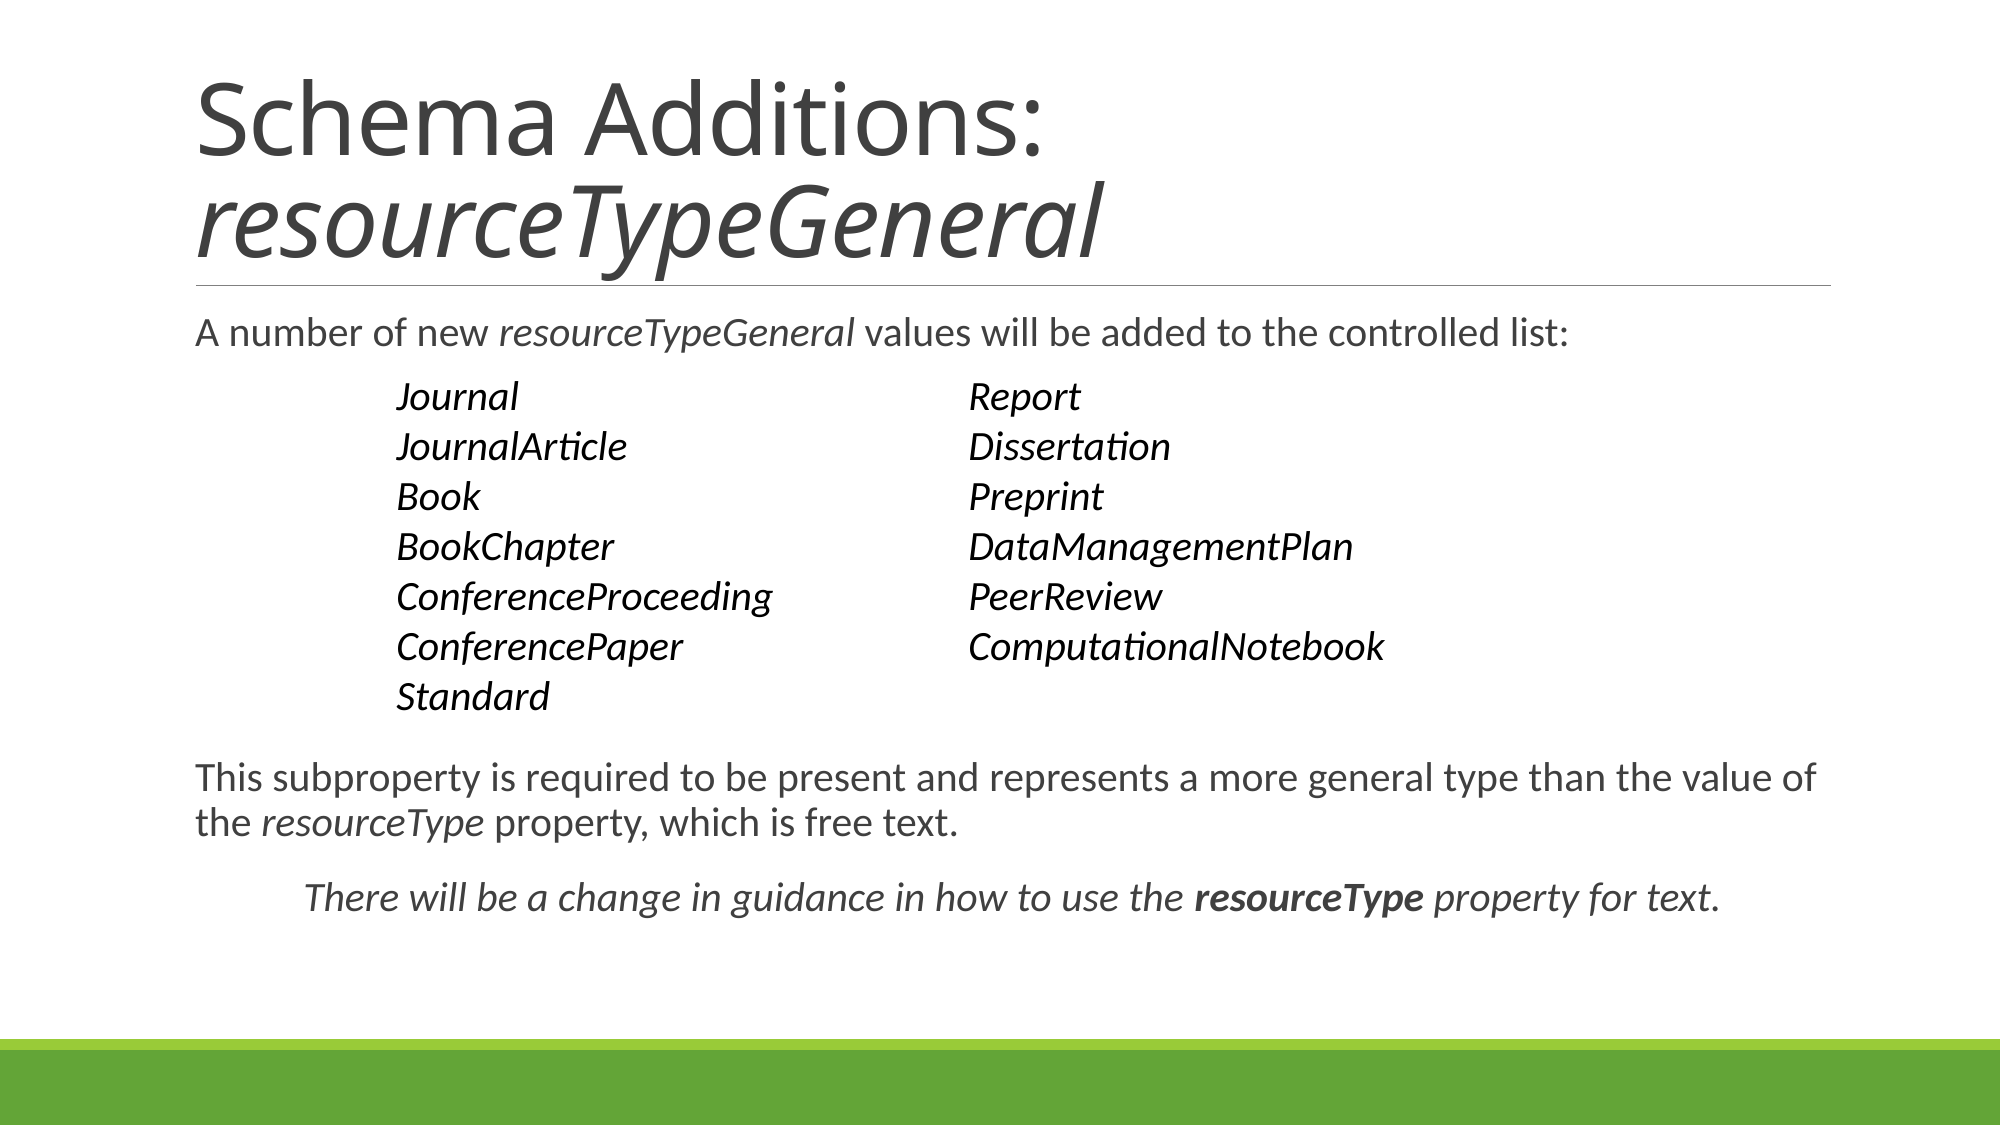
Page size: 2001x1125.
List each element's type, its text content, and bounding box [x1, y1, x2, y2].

text_box Report Dissertation Preprint DataManagementPlan PeerReview ComputationalNotebook [953, 361, 1509, 727]
list A number of new resourceTypeGeneral values will be added to the controlled list: This subproperty is required to be present and represents a more general type than the value of the resourceType property, which is free text. There will be a change in guidance in how to use the resourceType property for text. [180, 302, 1830, 963]
title Schema Additions: resourceTypeGeneral [180, 47, 1830, 285]
text_box Journal JournalArticle Book BookChapter ConferenceProceeding ConferencePaper Standard [381, 361, 937, 727]
